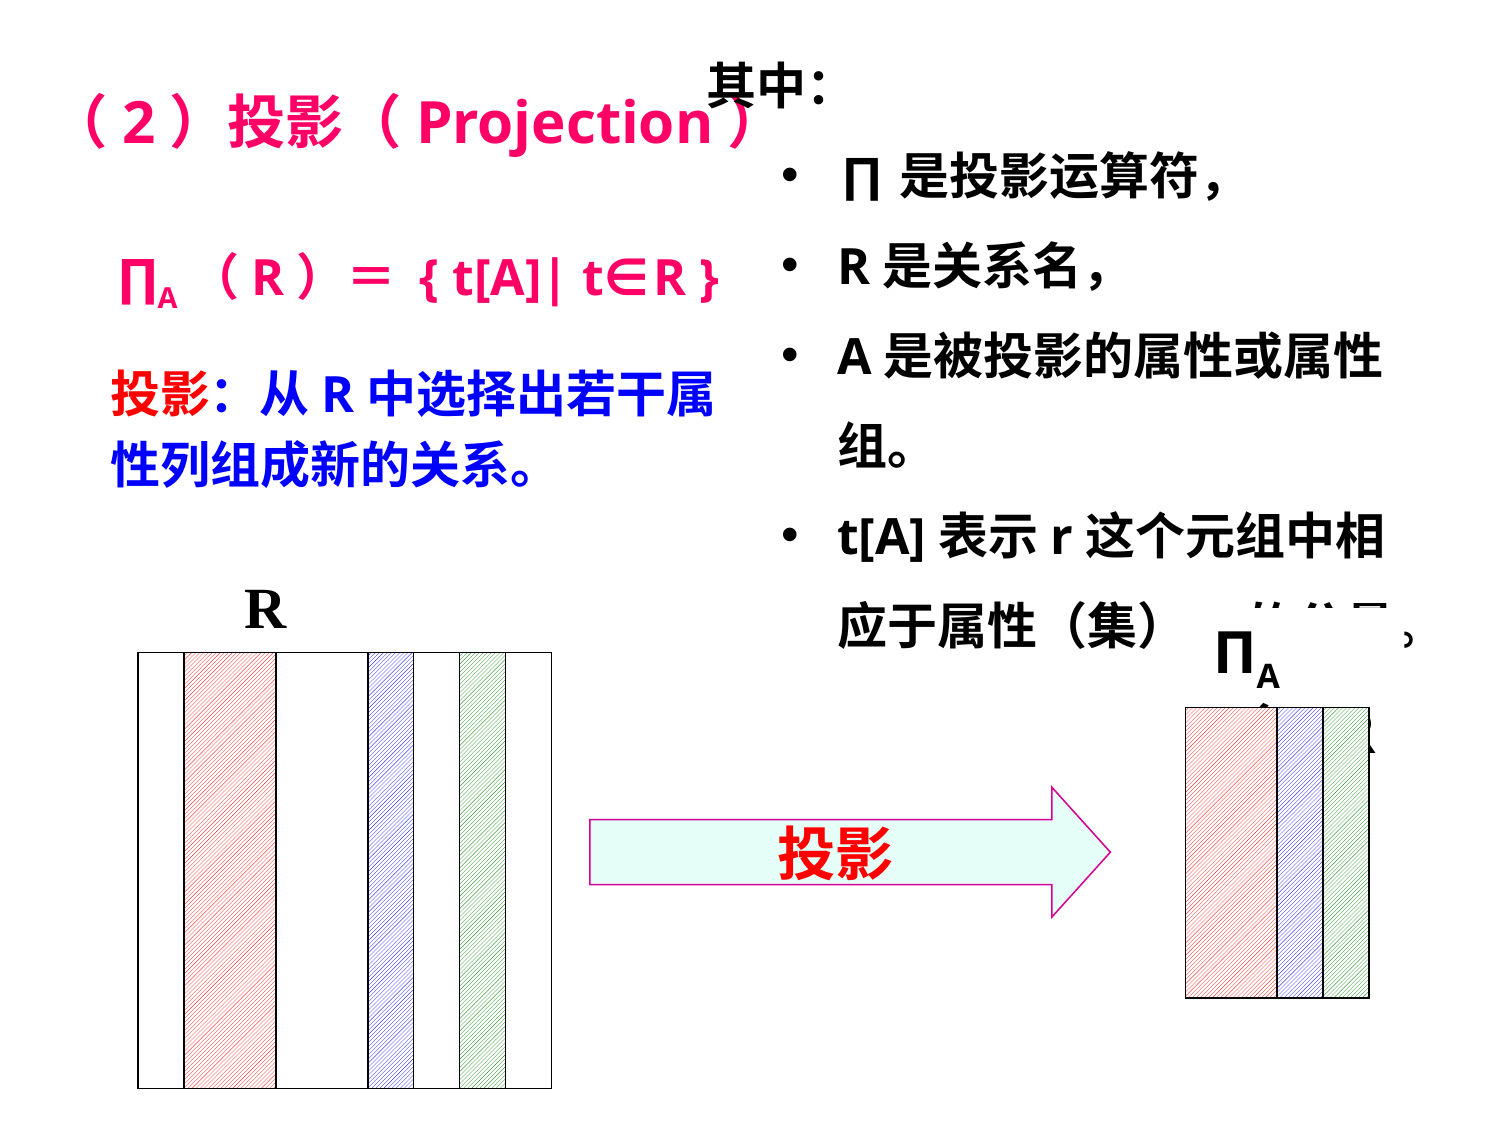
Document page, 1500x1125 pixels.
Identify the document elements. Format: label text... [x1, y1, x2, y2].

text_box 投影 [589, 787, 1111, 918]
text_box 投影：从R中选择出若干属性列组成新的关系。 [94, 329, 735, 515]
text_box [138, 562, 552, 1089]
list ∏A（R）＝ { t[A]| t∈R } [51, 204, 691, 343]
title （2）投影（Projection） [34, 59, 691, 190]
text_box 其中： ∏是投影运算符， R是关系名， A是被投影的属性或属性组。 t[A]表示r这个元组中相应于属性（集）A的分量。 [691, 16, 1442, 662]
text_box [1185, 608, 1405, 999]
